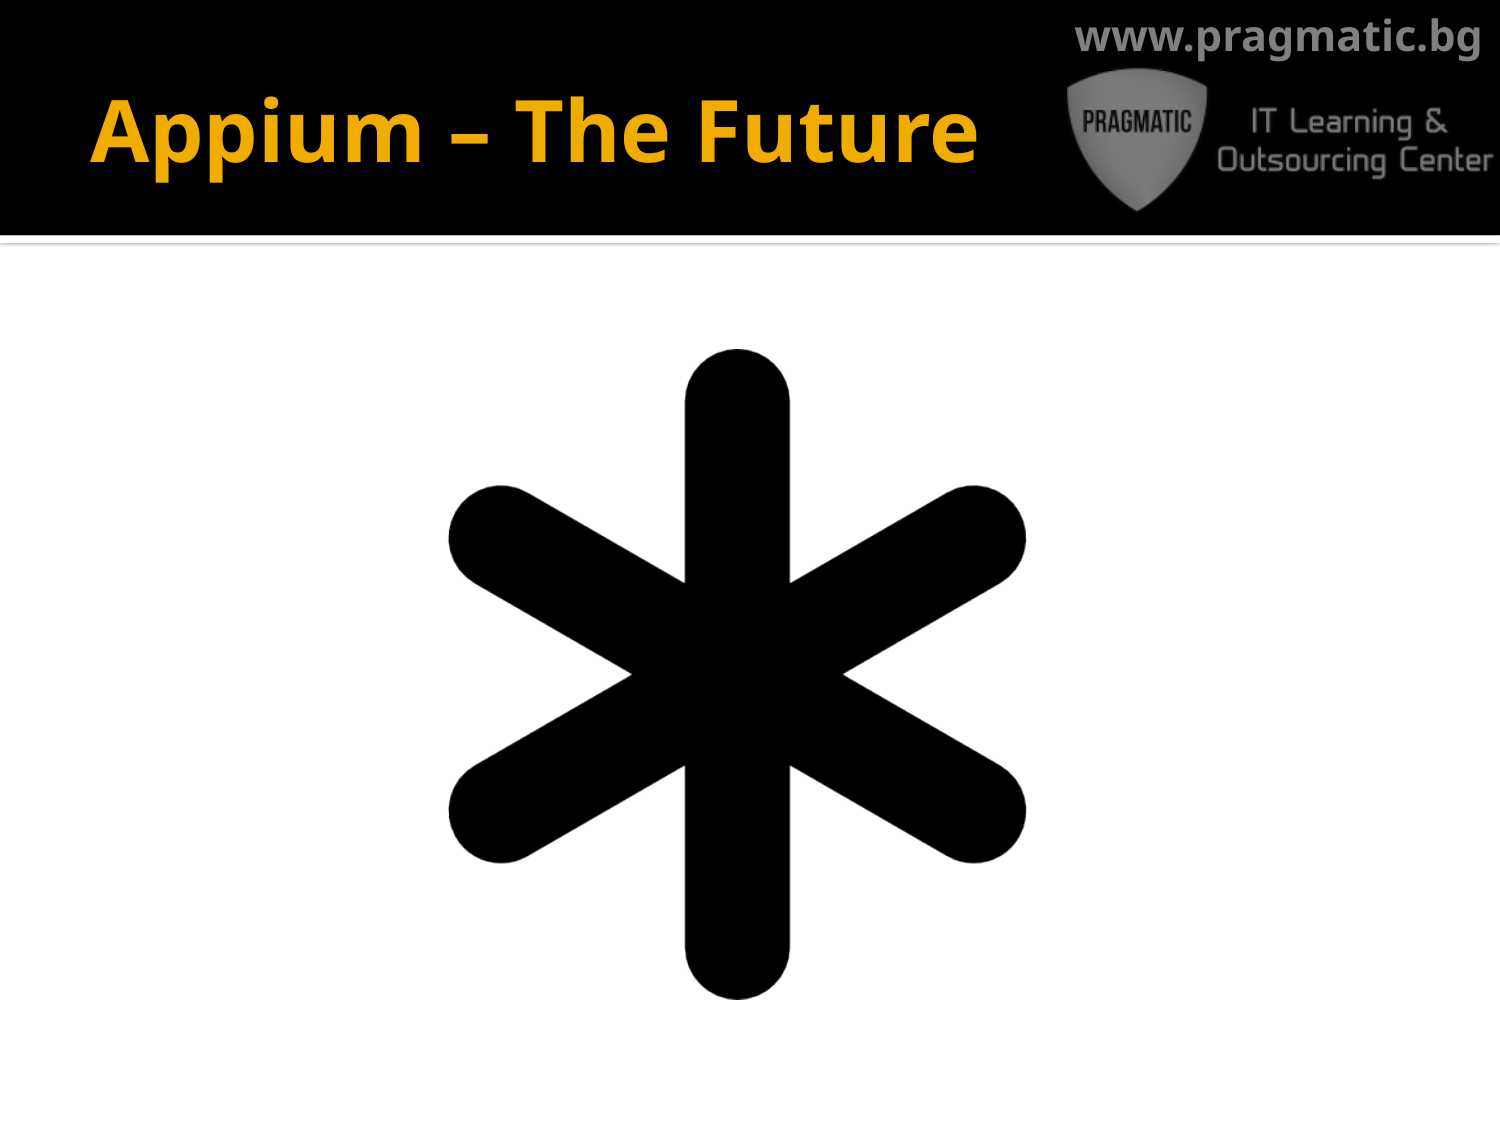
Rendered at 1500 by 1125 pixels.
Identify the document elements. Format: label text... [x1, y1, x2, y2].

picture [412, 349, 1063, 1001]
picture [1063, 62, 1500, 217]
title Appium – The Future [75, 24, 1063, 231]
